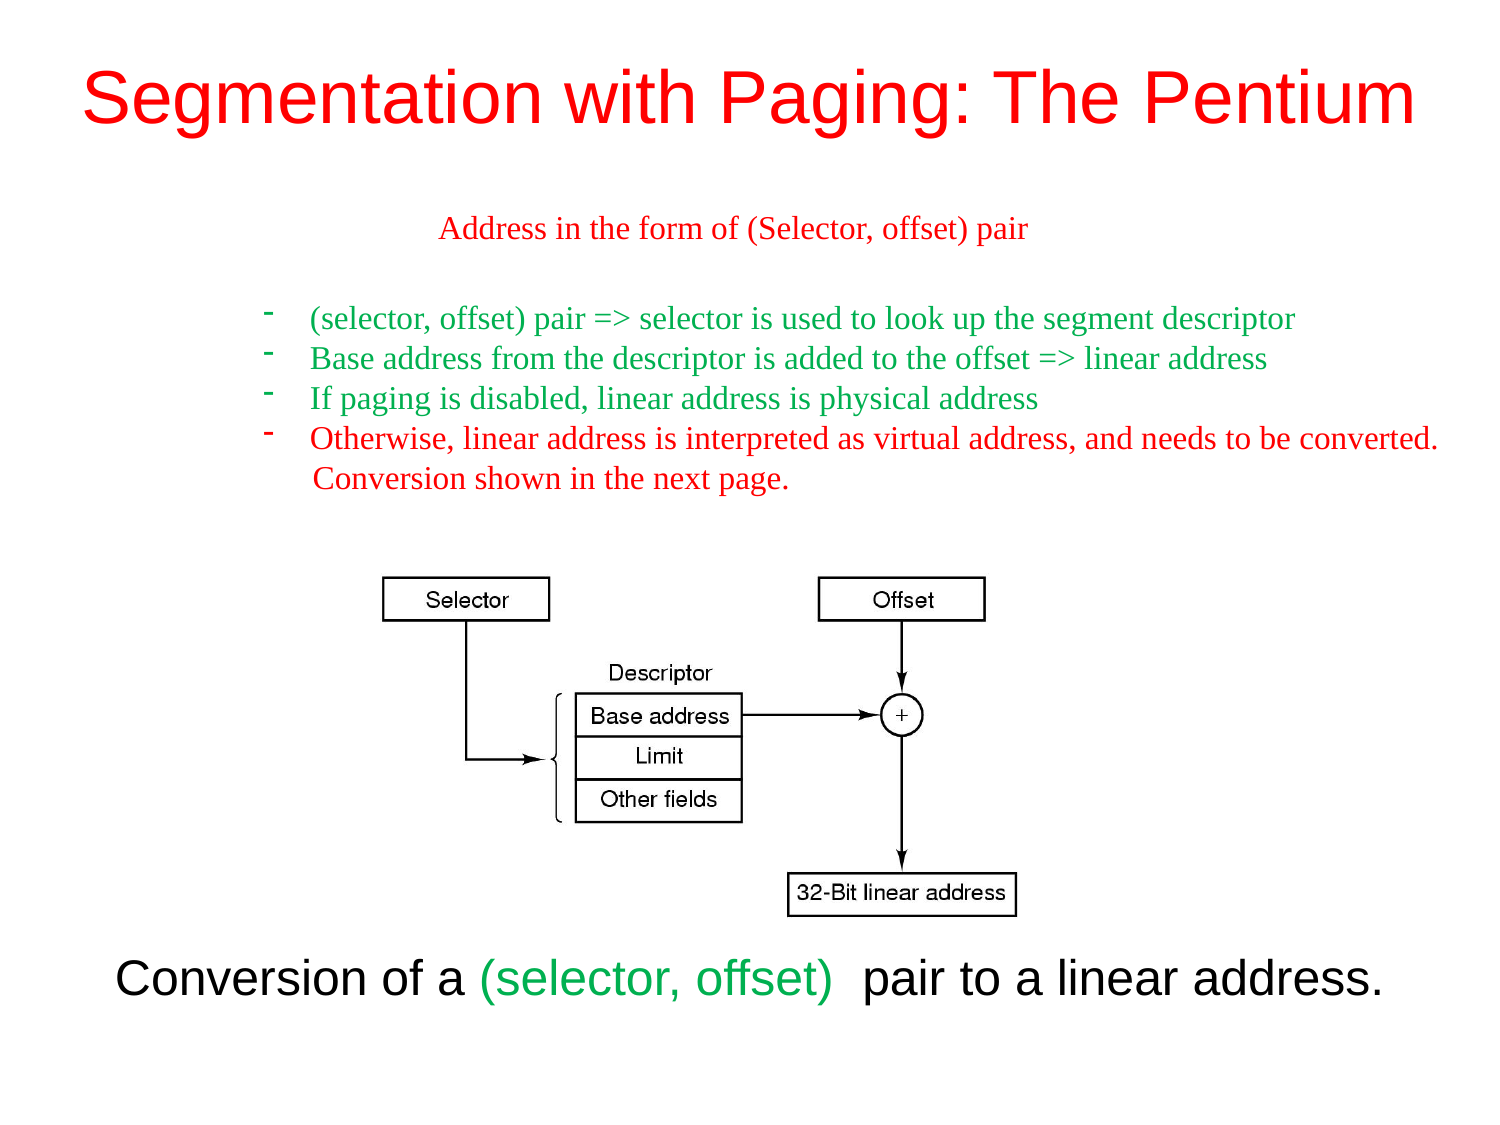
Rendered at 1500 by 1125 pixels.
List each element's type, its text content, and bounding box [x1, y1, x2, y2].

picture [379, 572, 1020, 919]
text_box Conversion of a (selector, offset) pair to a linear address. [0, 937, 1500, 1075]
text_box Address in the form of (Selector, offset) pair [423, 198, 1174, 254]
text_box (selector, offset) pair => selector is used to look up the segment descriptor Base address from the descriptor is added to the offset => linear address If paging is disabled, linear address is physical address Otherwise, linear address is interpreted as virtual address, and needs to be converted. Conversion shown in the next page. [248, 288, 1464, 504]
text_box Segmentation with Paging: The Pentium [0, 0, 1500, 188]
